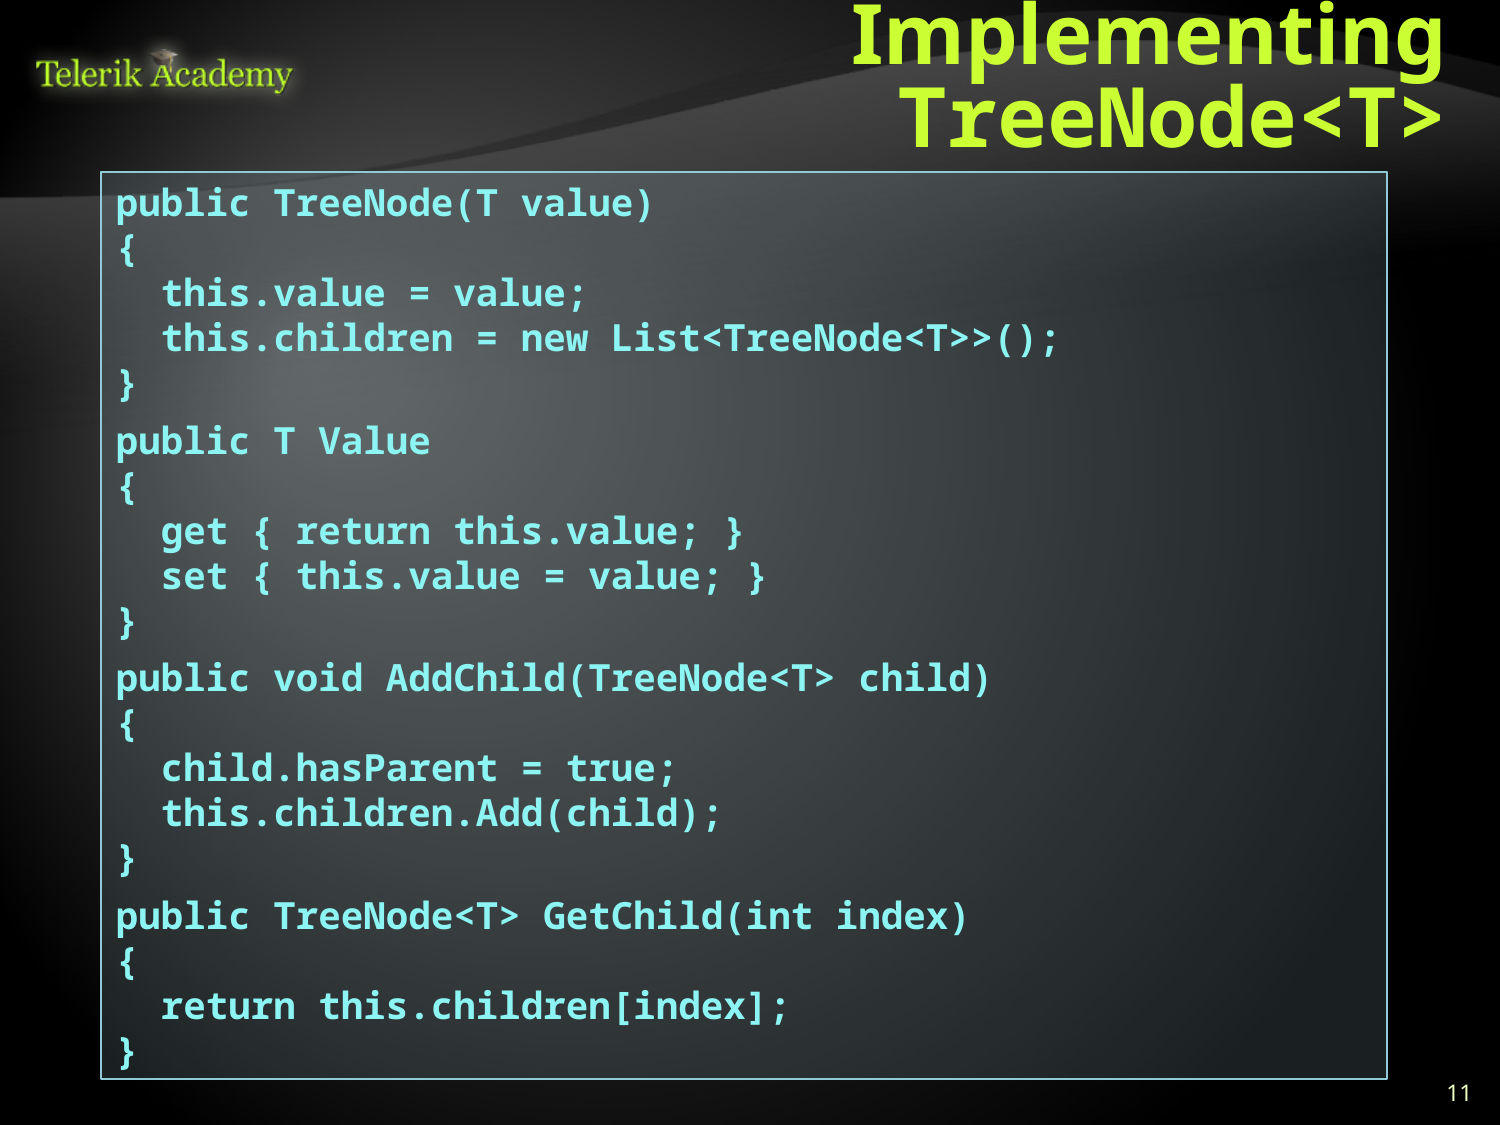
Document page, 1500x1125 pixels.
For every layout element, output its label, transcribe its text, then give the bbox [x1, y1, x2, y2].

slide_number 11 [1412, 1074, 1488, 1113]
title Implementing TreeNode<T> [300, 12, 1463, 150]
text_box public TreeNode(T value) { this.value = value; this.children = new List<TreeNode<T>>(); } public T Value { get { return this.value; } set { this.value = value; } } public void AddChild(TreeNode<T> child) { child.hasParent = true; this.children.Add(child); } public TreeNode<T> GetChild(int index) { return this.children[index]; } [100, 171, 1388, 1080]
picture [0, 0, 1500, 1125]
